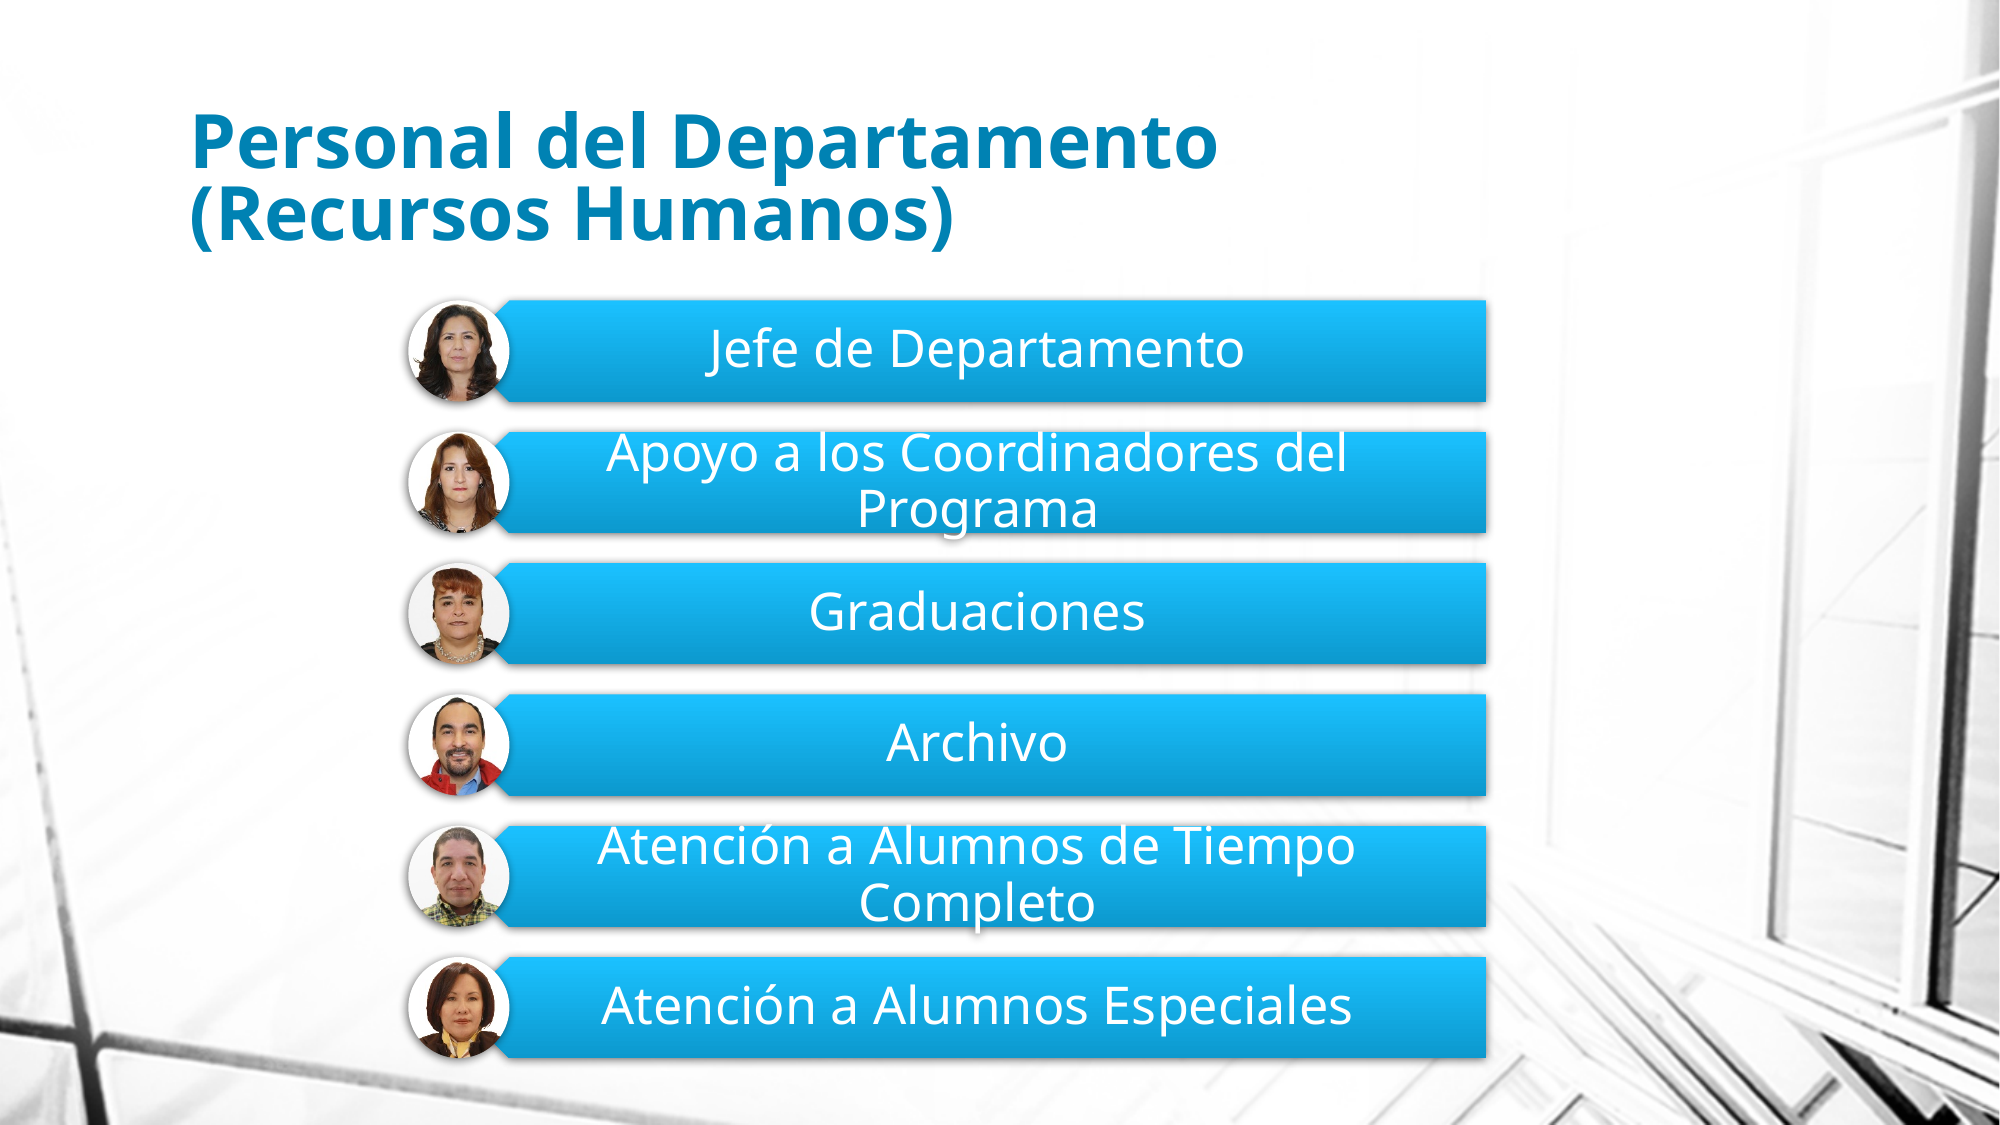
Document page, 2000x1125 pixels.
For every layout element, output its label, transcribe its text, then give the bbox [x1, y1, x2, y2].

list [174, 299, 1721, 1059]
title Personal del Departamento (Recursos Humanos) [174, 87, 1600, 263]
picture [0, 0, 2000, 1125]
